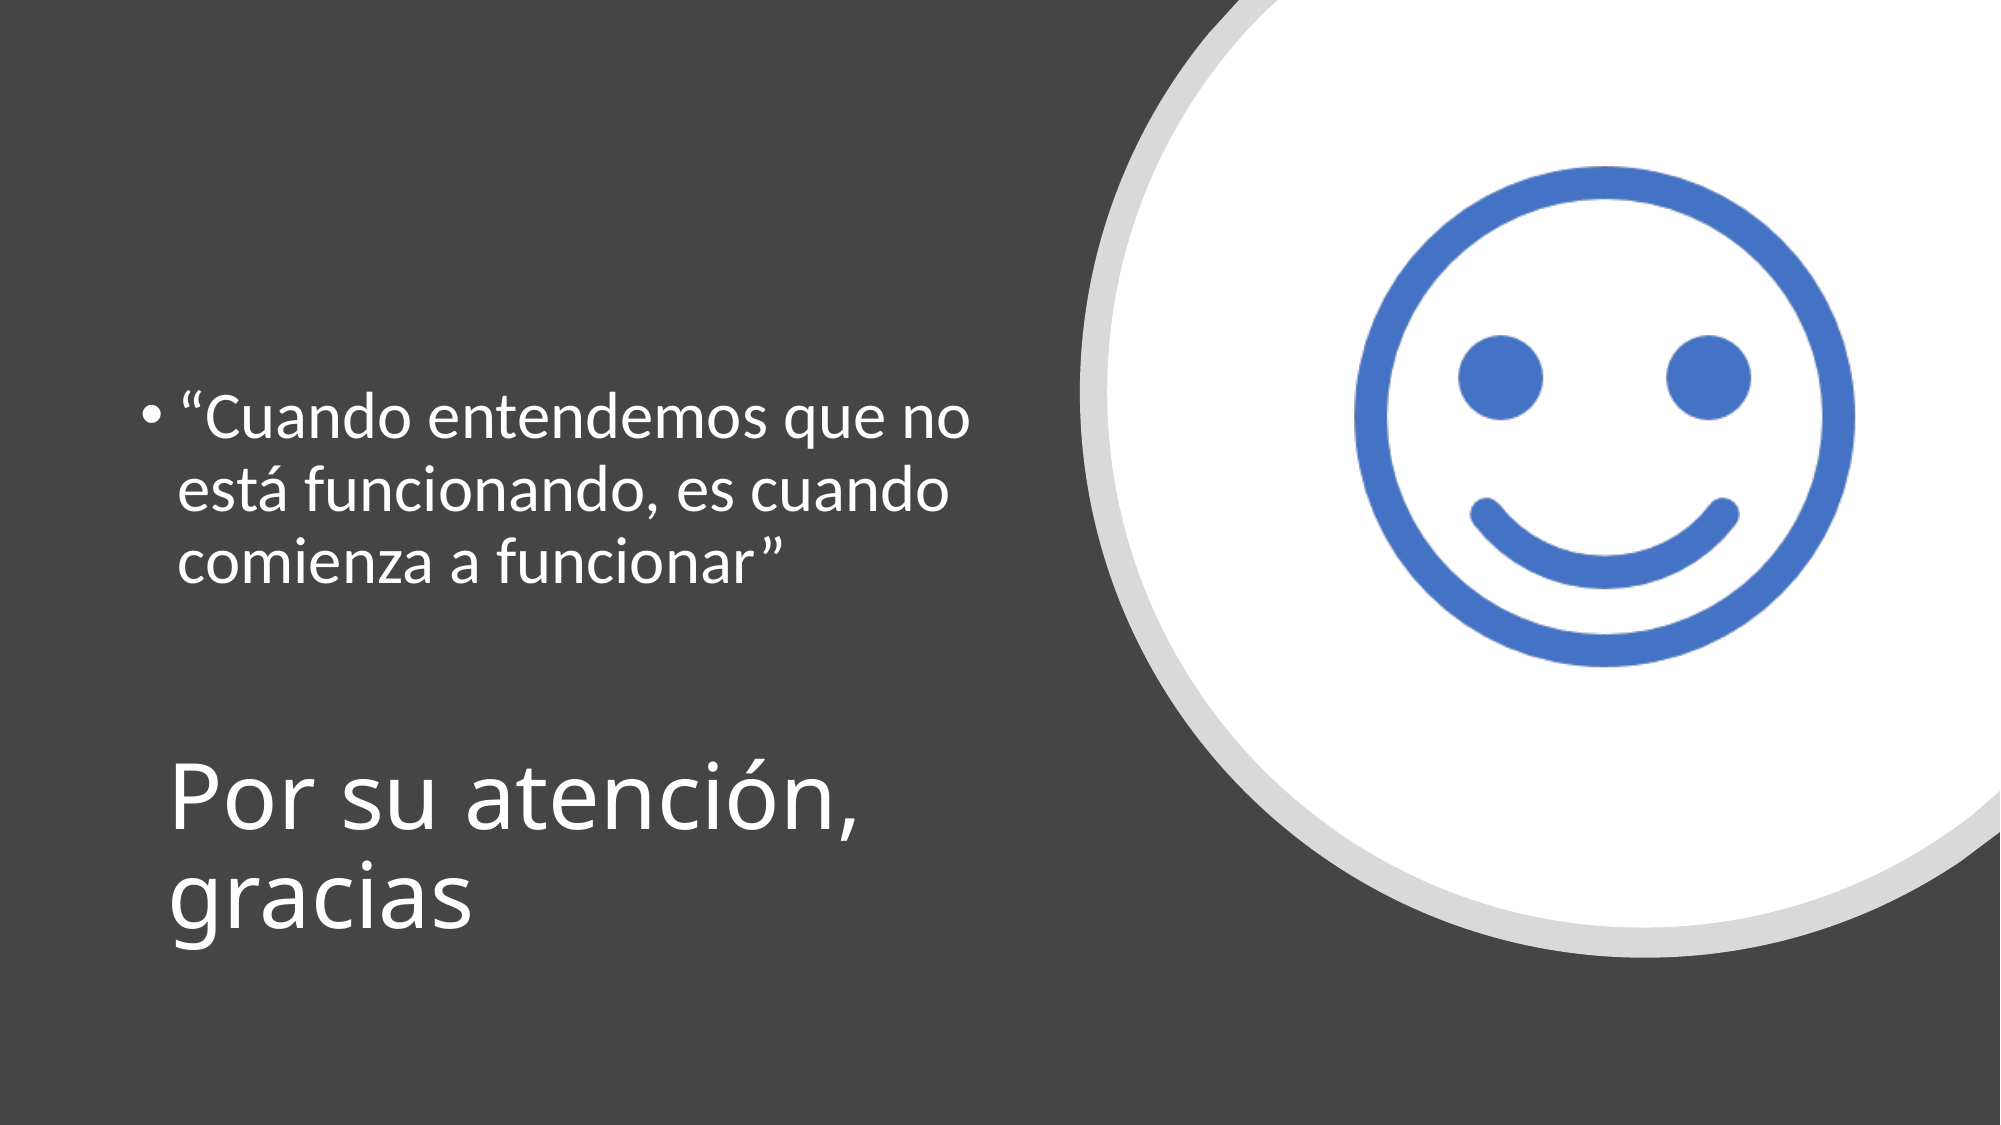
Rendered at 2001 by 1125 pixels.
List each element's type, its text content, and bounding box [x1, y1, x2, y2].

picture [1293, 105, 1917, 729]
text_box [1106, 0, 2000, 929]
text_box [1078, 0, 2000, 959]
title Por su atención, gracias [152, 740, 1108, 958]
list “Cuando entendemos que no está funcionando, es cuando comienza a funcionar” [125, 373, 997, 928]
